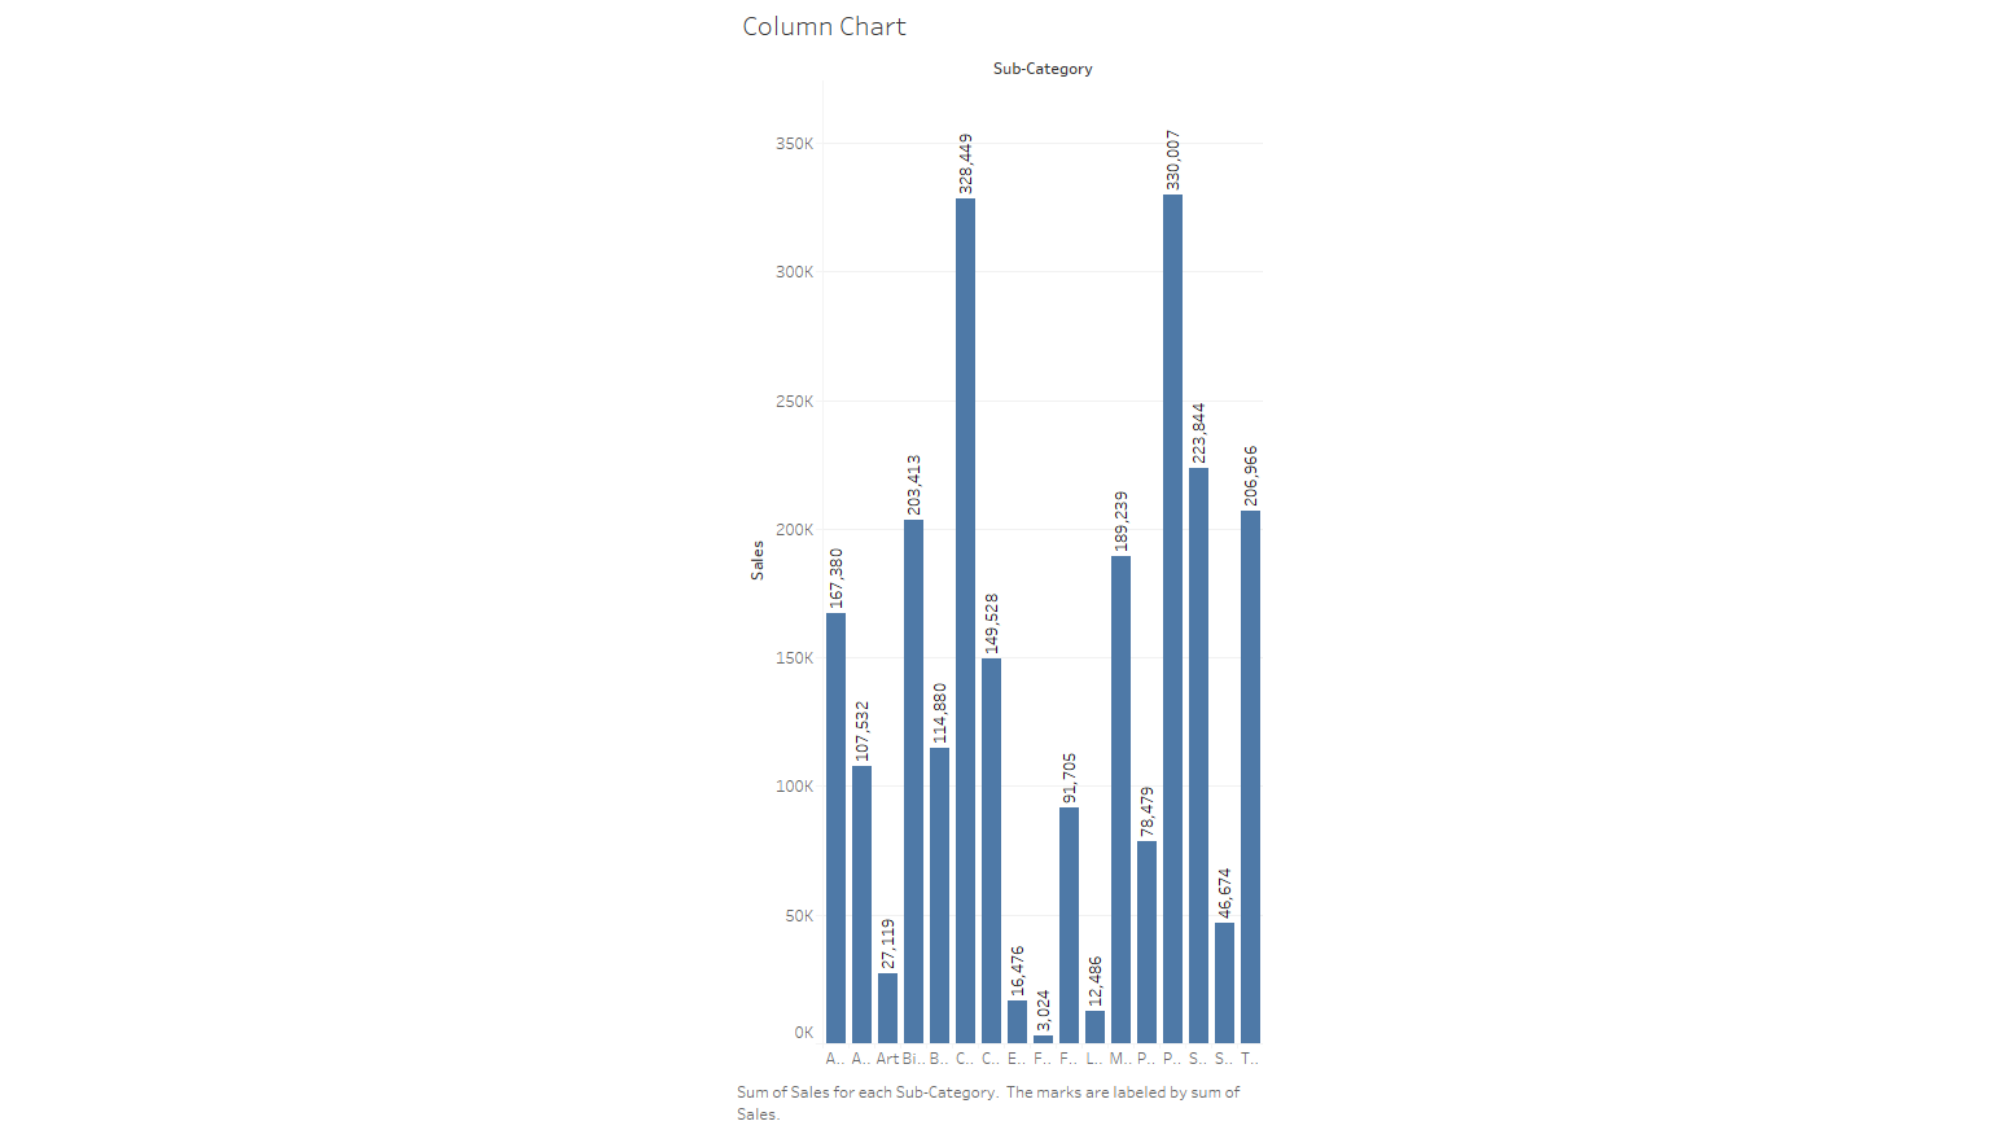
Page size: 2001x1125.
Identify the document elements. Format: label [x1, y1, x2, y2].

picture [737, 0, 1263, 1125]
